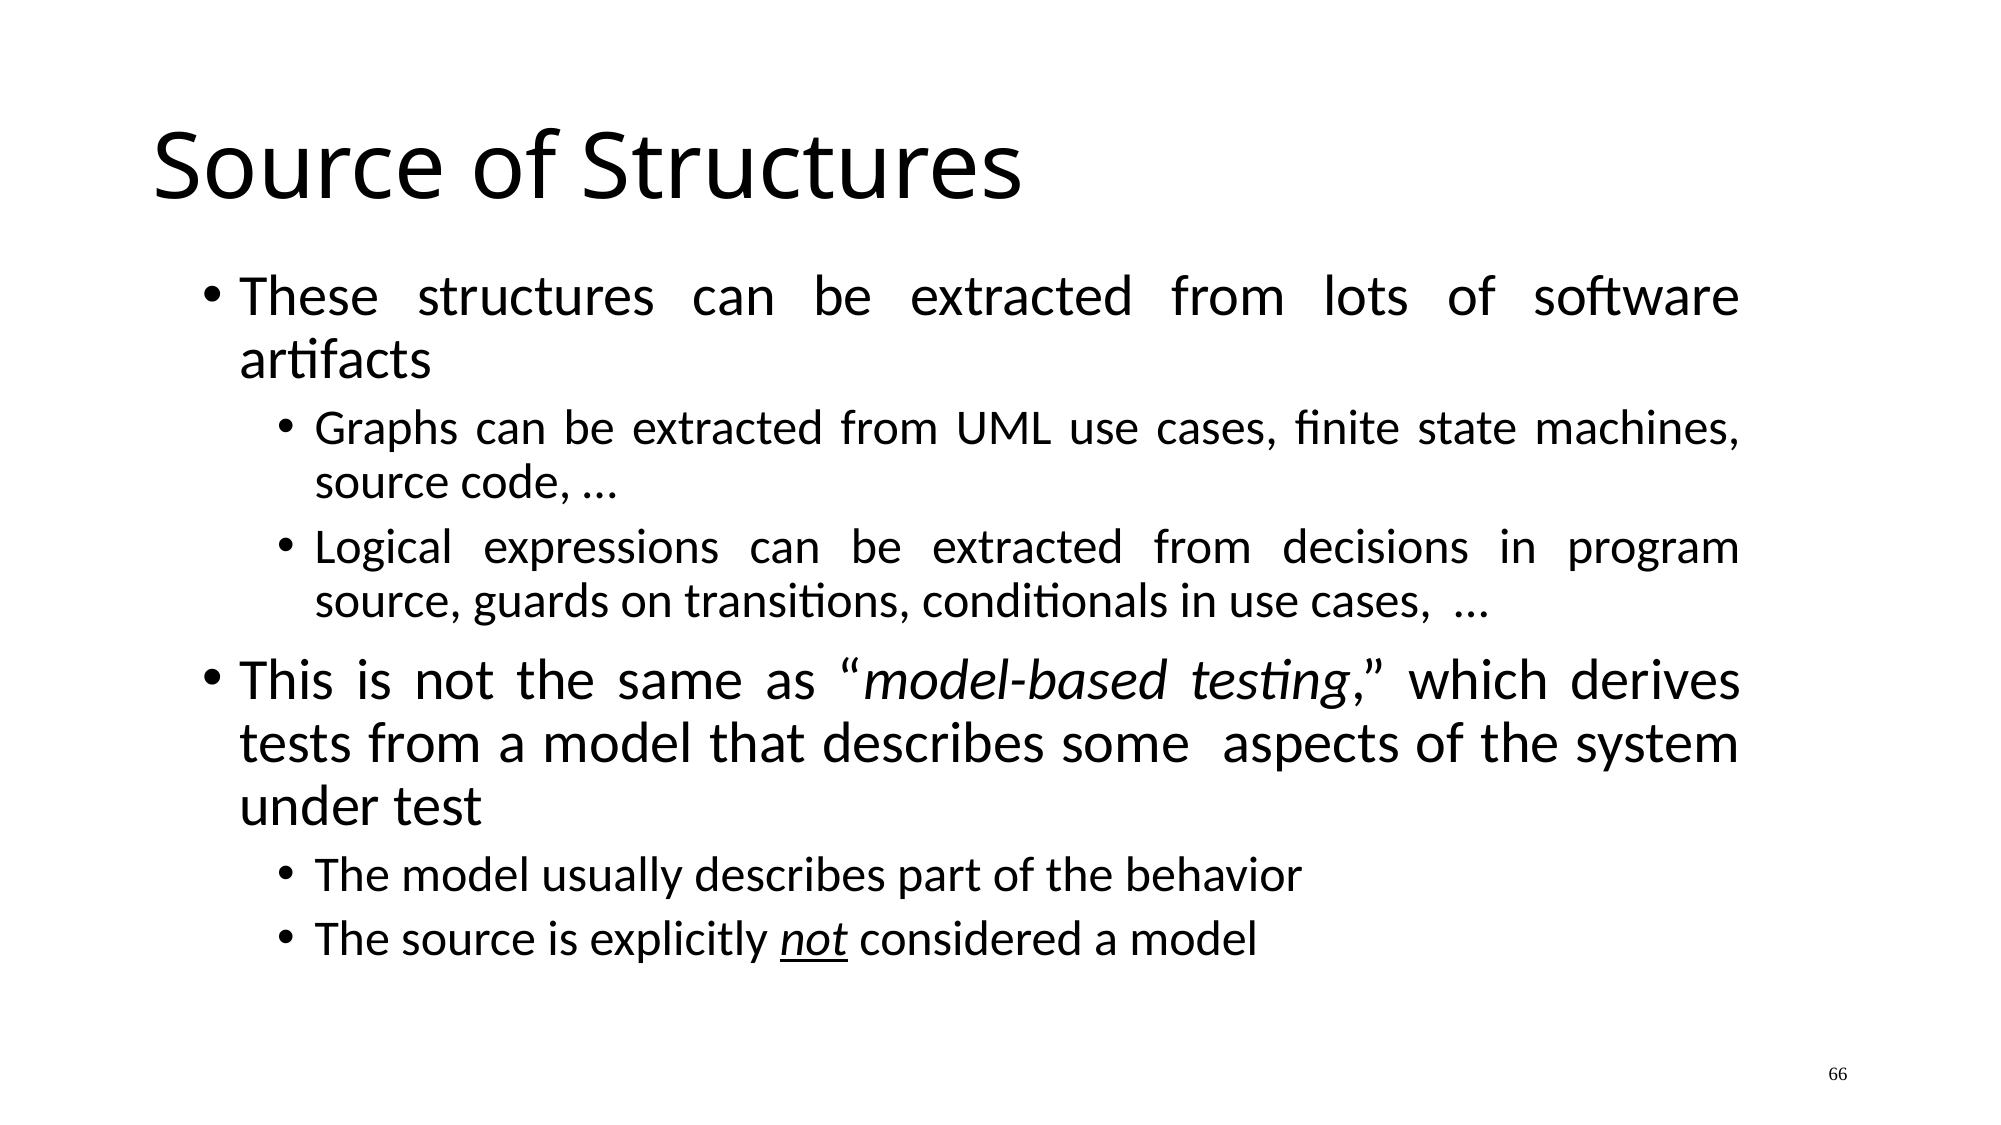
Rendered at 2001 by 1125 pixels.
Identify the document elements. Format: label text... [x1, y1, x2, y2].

title Source of Structures [137, 59, 1863, 278]
slide_number 66 [1412, 1042, 1863, 1103]
list These structures can be extracted from lots of software artifacts Graphs can be extracted from UML use cases, finite state machines, source code, … Logical expressions can be extracted from decisions in program source, guards on transitions, conditionals in use cases, … This is not the same as “model-based testing,” which derives tests from a model that describes some aspects of the system under test The model usually describes part of the behavior The source is explicitly not considered a model [187, 257, 1757, 1125]
